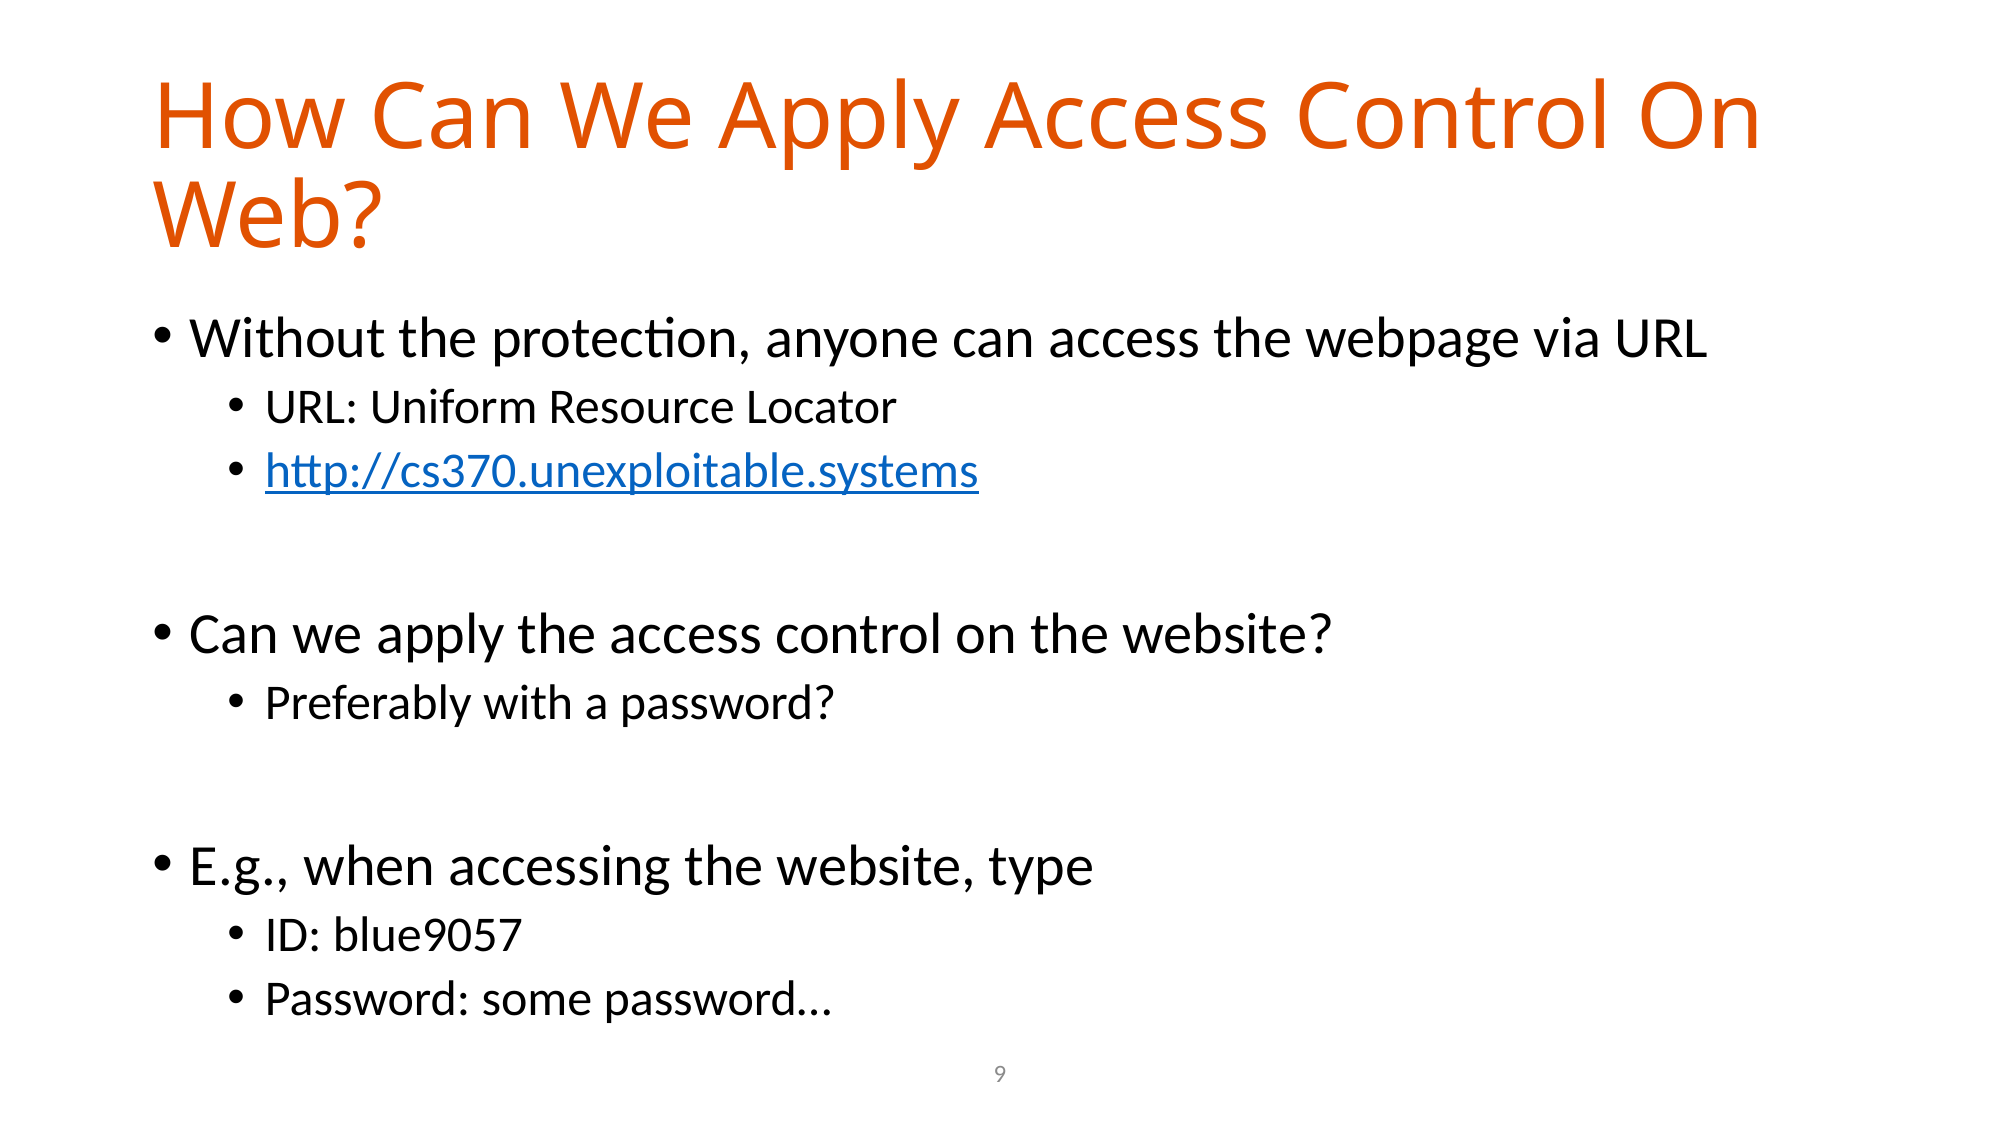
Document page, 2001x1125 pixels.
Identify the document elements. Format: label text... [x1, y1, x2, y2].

title How Can We Apply Access Control On Web? [137, 59, 1863, 278]
slide_number 9 [774, 1042, 1225, 1103]
list Without the protection, anyone can access the webpage via URL URL: Uniform Resource Locator http://cs370.unexploitable.systems Can we apply the access control on the website? Preferably with a password? E.g., when accessing the website, type ID: blue9057 Password: some password… [137, 299, 1863, 1014]
